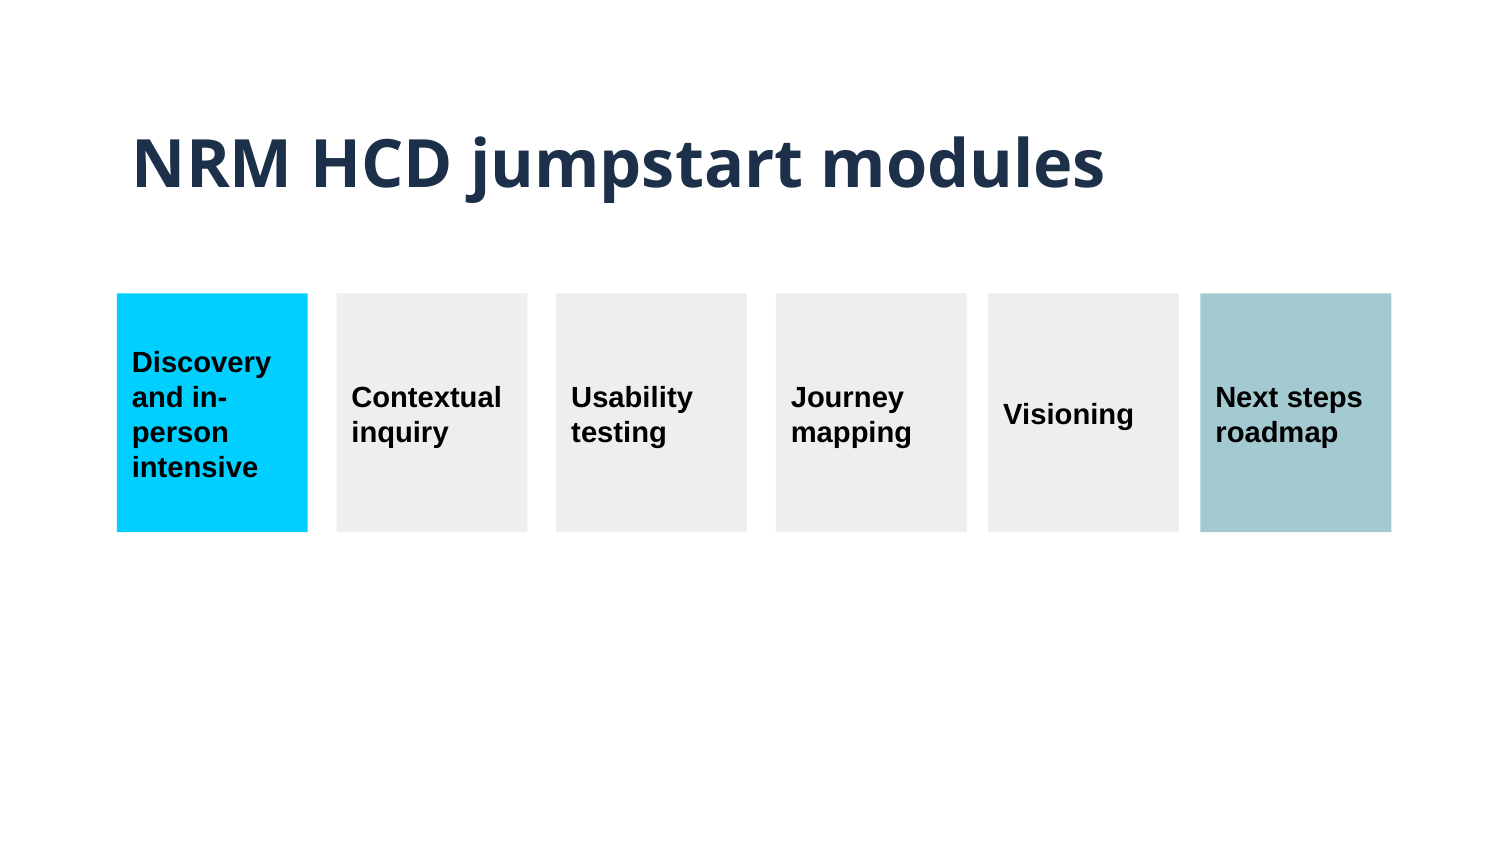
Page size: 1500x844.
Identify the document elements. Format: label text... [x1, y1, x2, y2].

text_box Contextual inquiry [336, 293, 528, 533]
title NRM HCD jumpstart modules [116, 87, 1329, 235]
text_box Usability testing [556, 293, 747, 533]
text_box Visioning [988, 293, 1179, 533]
text_box Discovery and in-person intensive [116, 293, 308, 533]
text_box Journey mapping [775, 293, 967, 533]
text_box Next steps roadmap [1200, 293, 1392, 533]
